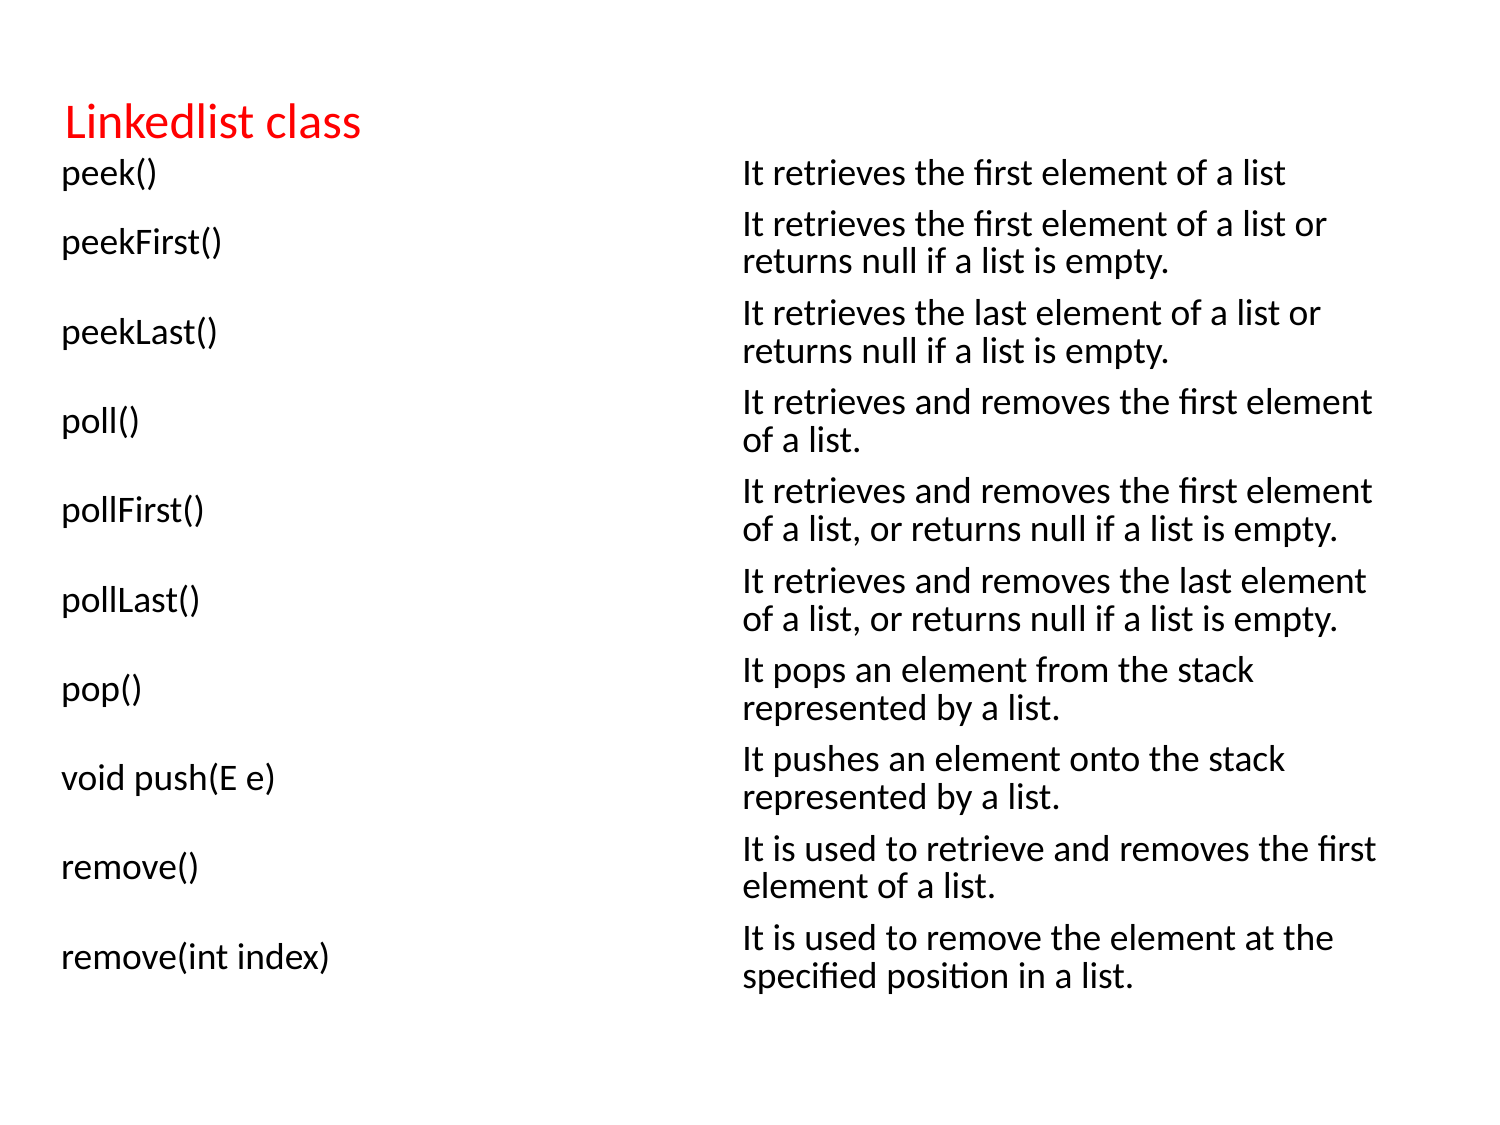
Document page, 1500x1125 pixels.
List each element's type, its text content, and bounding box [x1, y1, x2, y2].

table_cell It pops an element from the stack represented by a list. [731, 647, 1412, 737]
table_cell It retrieves and removes the first element of a list, or returns null if a list is empty. [731, 469, 1412, 558]
table_cell It is used to remove the element at the specified position in a list. [731, 915, 1412, 1005]
table_cell peekLast() [50, 290, 731, 380]
table_cell void push(E e) [50, 737, 731, 826]
table_cell pollFirst() [50, 469, 731, 558]
table_cell peekFirst() [50, 201, 731, 290]
table_cell remove(int index) [50, 915, 731, 1005]
table_cell It retrieves and removes the first element of a list. [731, 380, 1412, 469]
table_cell It is used to retrieve and removes the first element of a list. [731, 826, 1412, 915]
table_header It retrieves the first element of a list [731, 150, 1412, 201]
table_cell It retrieves the first element of a list or returns null if a list is empty. [731, 201, 1412, 290]
table_cell poll() [50, 380, 731, 469]
table_cell pop() [50, 647, 731, 737]
text_box Linkedlist class [50, 81, 802, 157]
table_cell remove() [50, 826, 731, 915]
table_cell It retrieves and removes the last element of a list, or returns null if a list is empty. [731, 558, 1412, 647]
table_cell pollLast() [50, 558, 731, 647]
table_cell It pushes an element onto the stack represented by a list. [731, 737, 1412, 826]
table_header peek() [50, 157, 731, 201]
table_cell It retrieves the last element of a list or returns null if a list is empty. [731, 290, 1412, 380]
